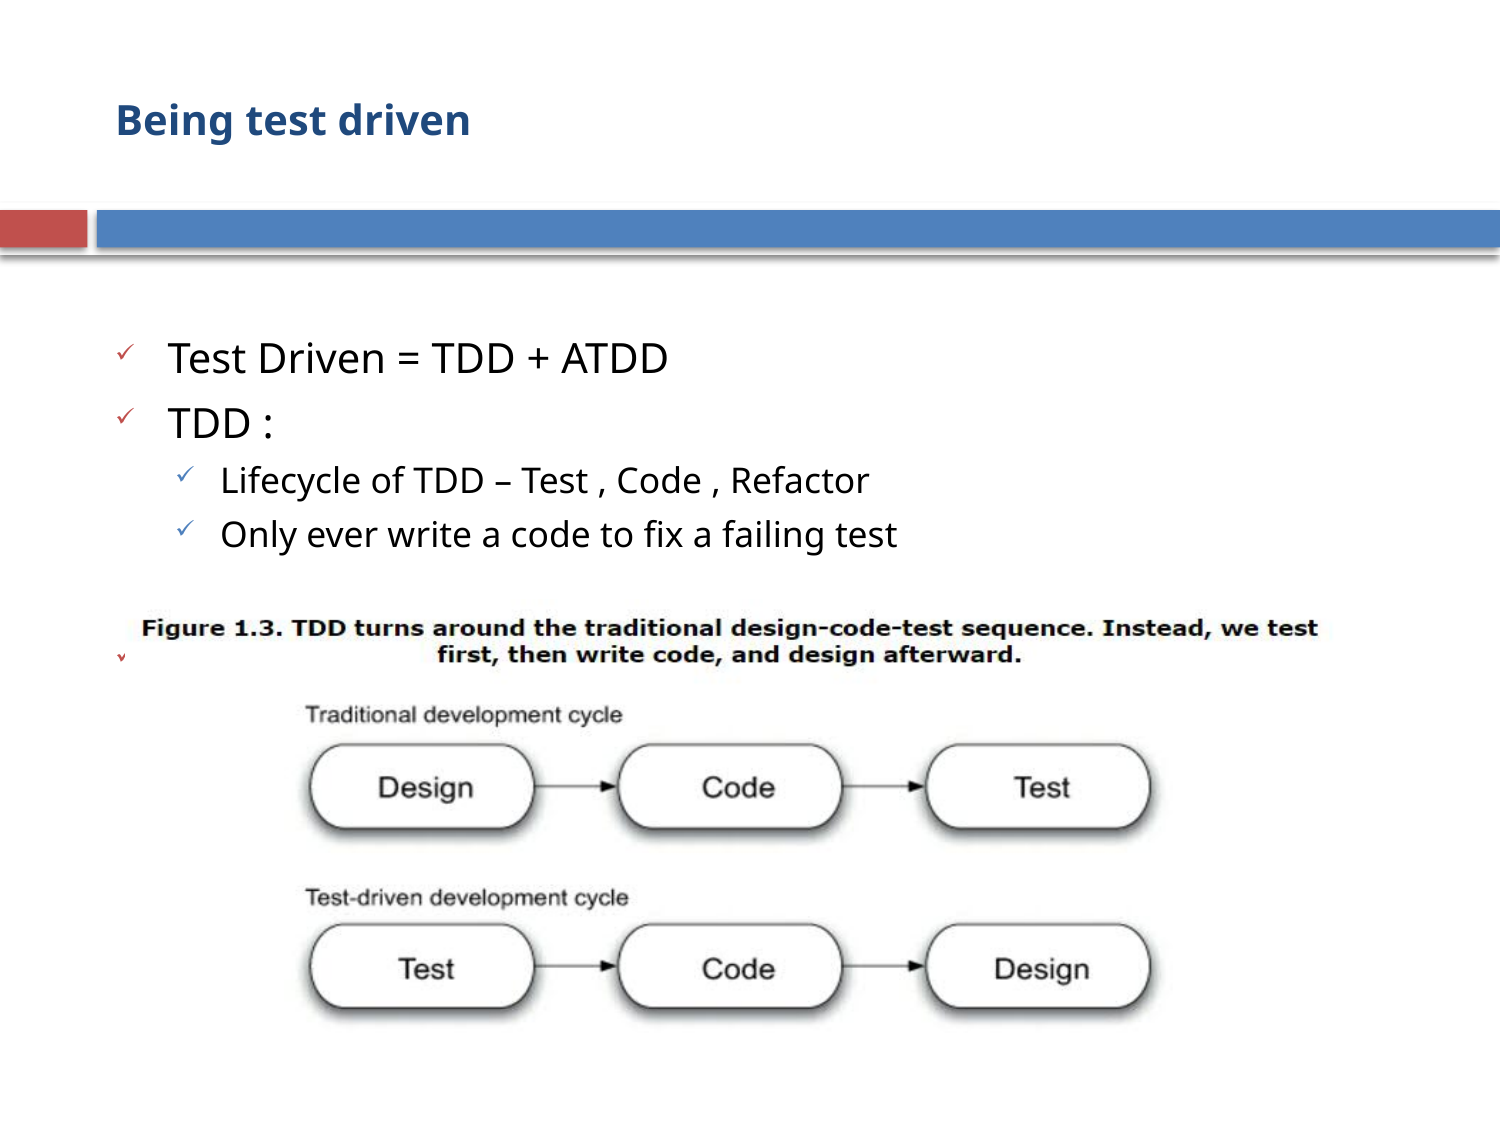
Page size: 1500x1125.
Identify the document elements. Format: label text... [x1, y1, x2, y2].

list Test Driven = TDD + ATDD TDD : Lifecycle of TDD – Test , Code , Refactor Only ever write a code to fix a failing test Above problems can be overcome very easily by being test driven [100, 324, 1363, 1000]
picture [124, 599, 1376, 1051]
title Being test driven [100, 37, 1438, 200]
